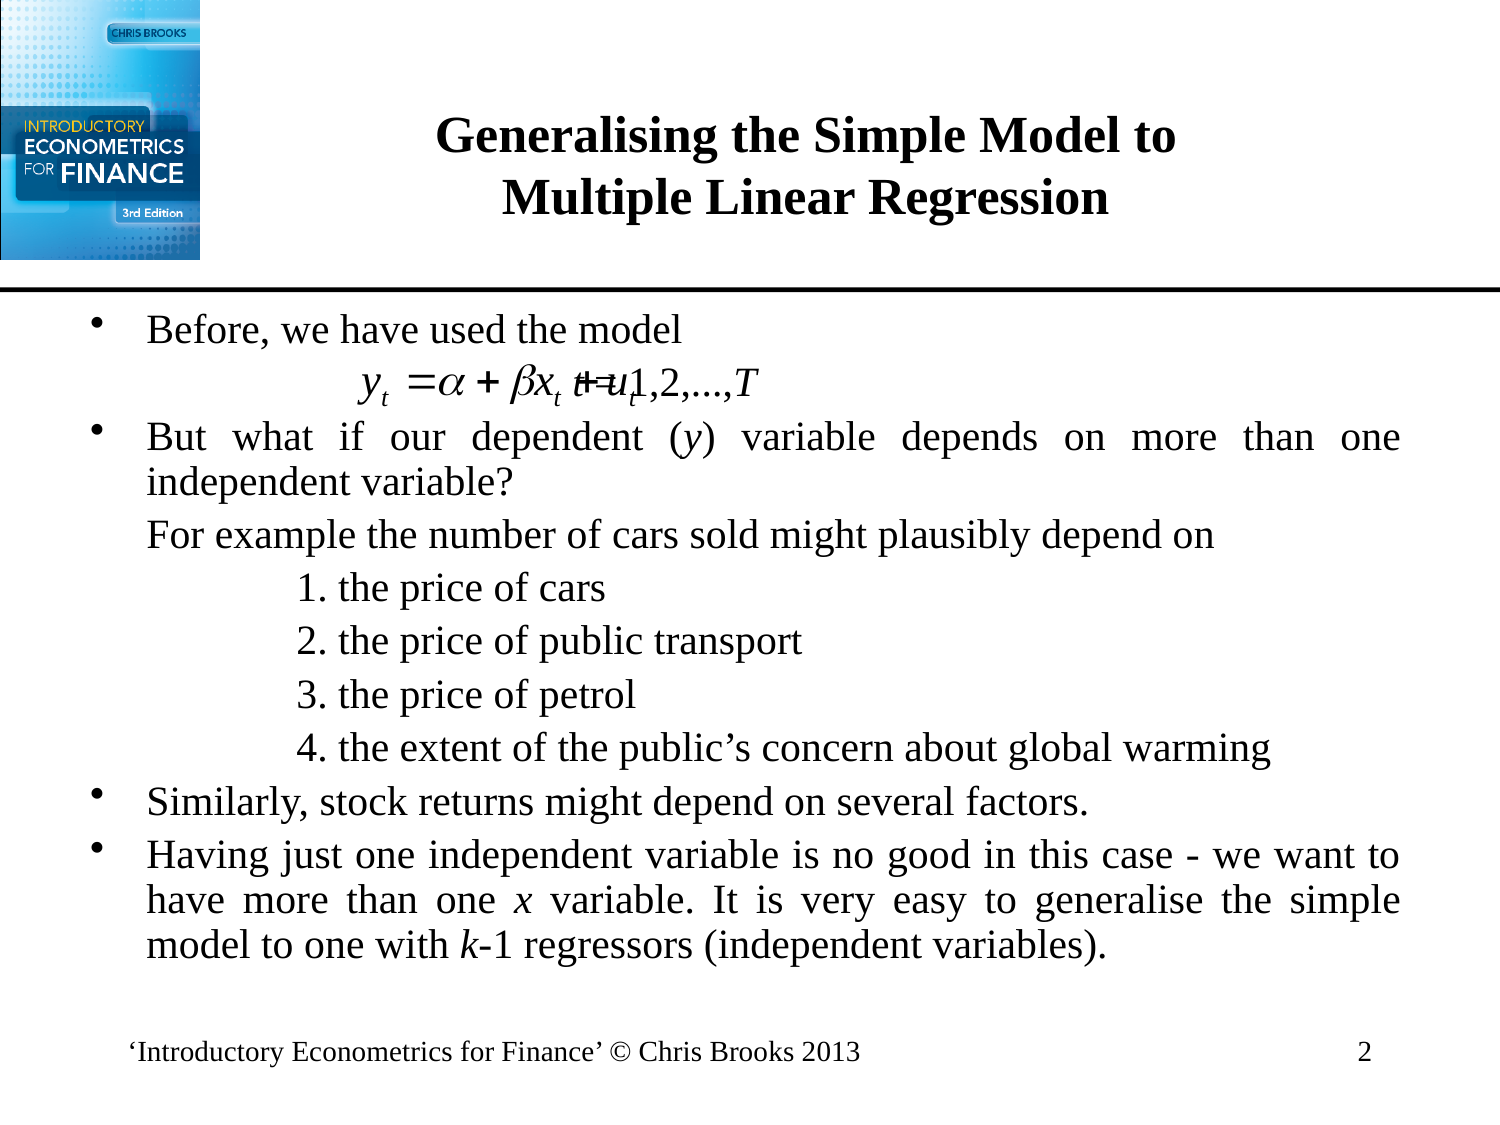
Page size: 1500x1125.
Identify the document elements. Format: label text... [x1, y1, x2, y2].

slide_number ‘Introductory Econometrics for Finance’ © Chris Brooks 2013 [112, 1024, 963, 1101]
slide_number 2 [1074, 1024, 1388, 1101]
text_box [349, 349, 645, 418]
picture [0, 0, 200, 260]
list Before, we have used the model t = 1,2,...,T But what if our dependent (y) variable depends on more than one independent variable? For example the number of cars sold might plausibly depend on 1. the price of cars 2. the price of public transport 3. the price of petrol 4. the extent of the public’s concern about global warming Similarly, stock returns might depend on several factors. Having just one independent variable is no good in this case - we want to have more than one x variable. It is very easy to generalise the simple model to one with k-1 regressors (independent variables). [75, 299, 1417, 994]
title Generalising the Simple Model to Multiple Linear Regression [174, 99, 1450, 288]
